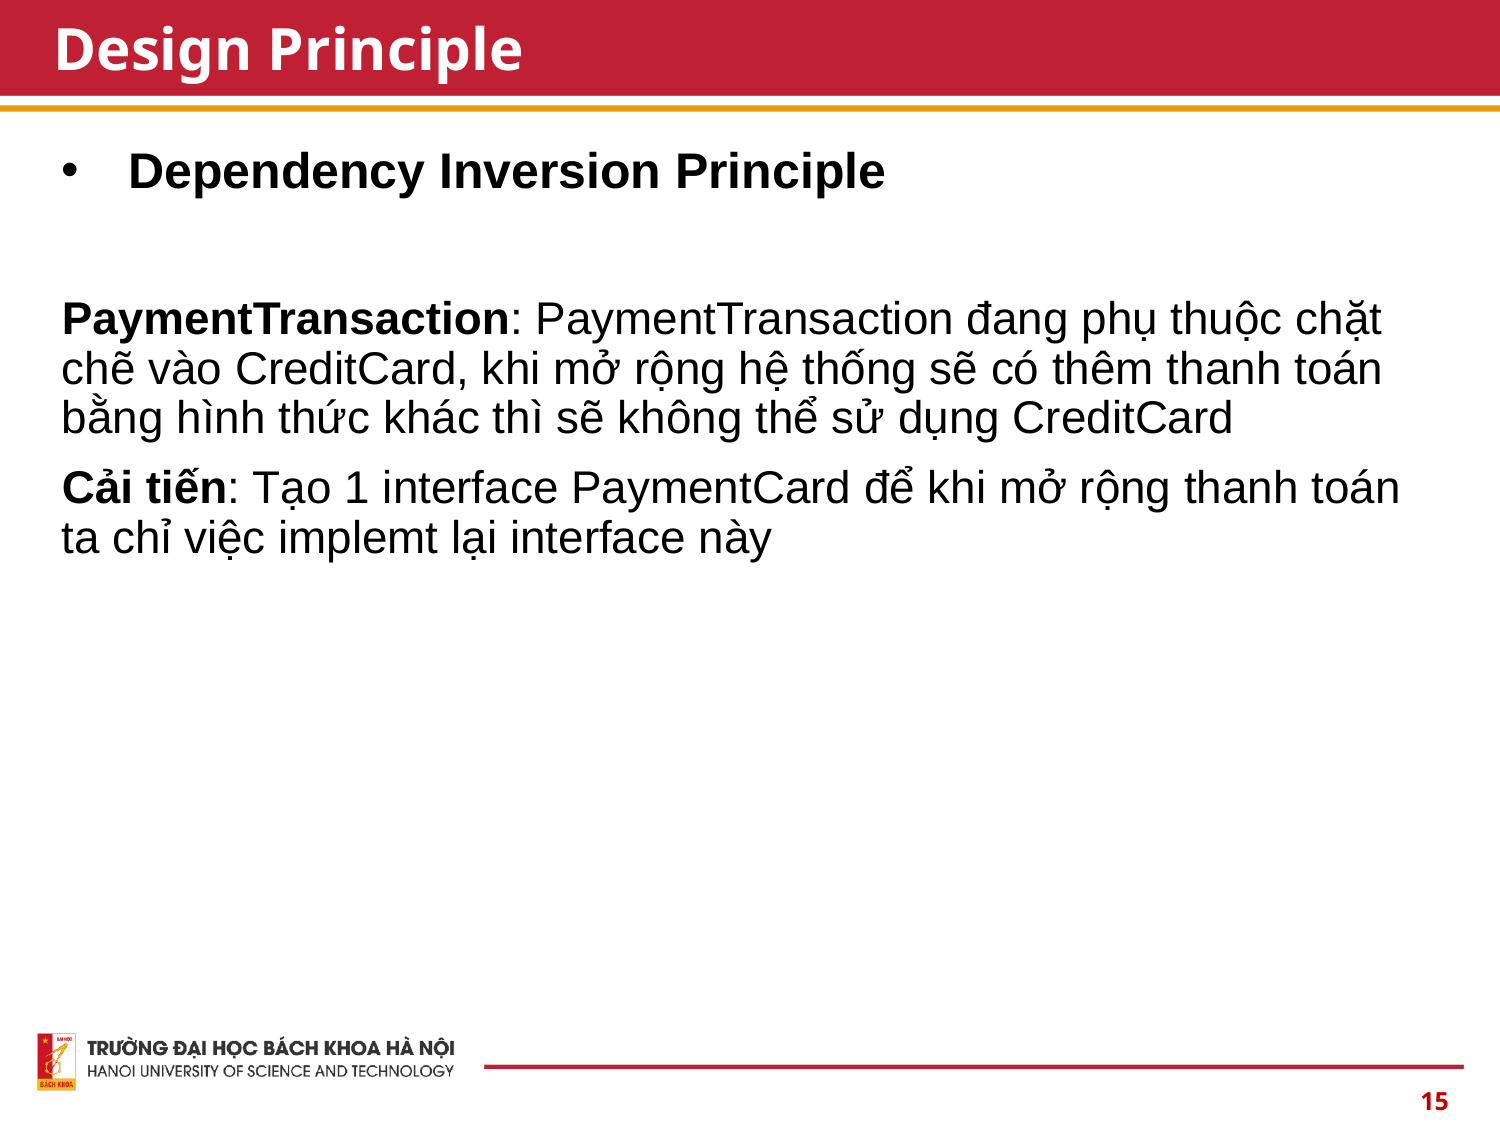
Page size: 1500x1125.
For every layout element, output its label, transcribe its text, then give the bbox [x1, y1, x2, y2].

list Dependency Inversion Principle PaymentTransaction: PaymentTransaction đang phụ thuộc chặt chẽ vào CreditCard, khi mở rộng hệ thống sẽ có thêm thanh toán bằng hình thức khác thì sẽ không thể sử dụng CreditCard Cải tiến: Tạo 1 interface PaymentCard để khi mở rộng thanh toán ta chỉ việc implemt lại interface này [38, 138, 1462, 1008]
slide_number 15 [1126, 1078, 1464, 1125]
title Design Principle [38, 12, 1462, 87]
picture [0, 0, 1500, 1125]
